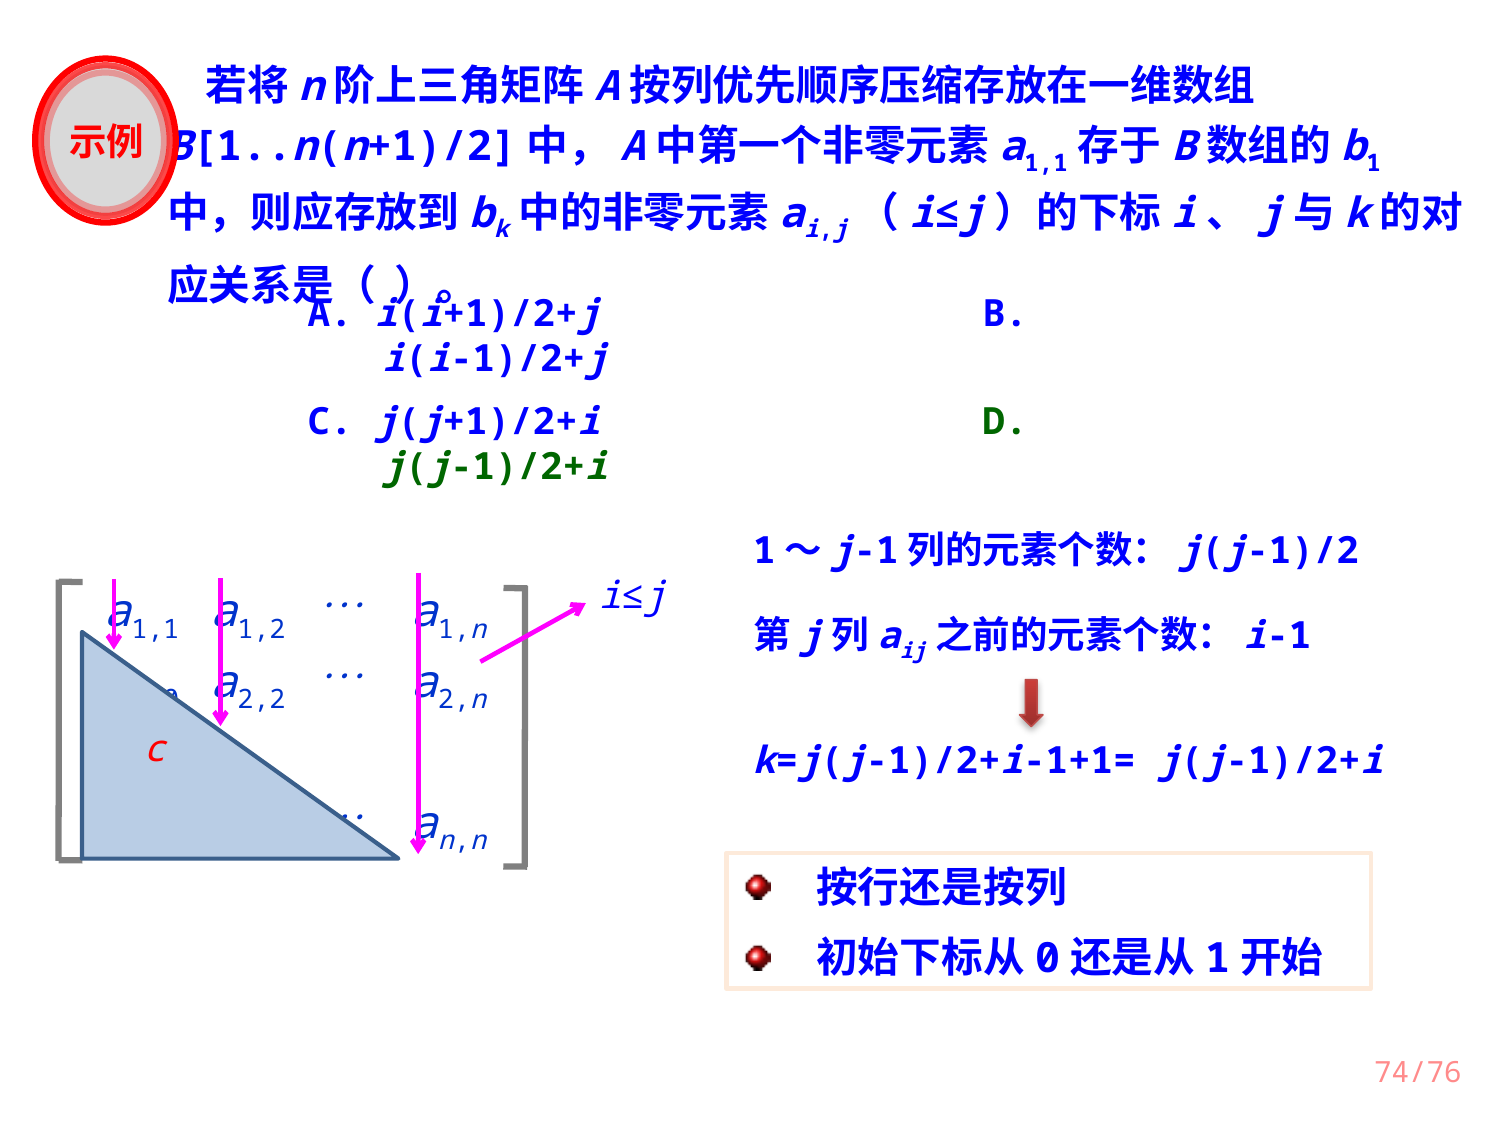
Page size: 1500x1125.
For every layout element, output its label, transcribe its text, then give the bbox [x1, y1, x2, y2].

picture [741, 941, 771, 971]
text_box 若将n阶上三角矩阵A按列优先顺序压缩存放在一维数组B[1..n(n+1)/2]中，A中第一个非零元素a1,1存于B数组的b1中，则应存放到bk中的非零元素ai,j（i≤j）的下标i、j与k的对应关系是（ ）。 [152, 35, 1489, 317]
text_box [58, 572, 704, 868]
picture [741, 870, 771, 900]
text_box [738, 527, 1407, 661]
text_box A. i(i+1)/2+j B. i(i-1)/2+j C. j(j+1)/2+i D. j(j-1)/2+i [292, 281, 1278, 495]
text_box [34, 58, 176, 223]
text_box 按行还是按列 初始下标从0还是从1开始 [724, 851, 1373, 991]
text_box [738, 679, 1454, 790]
slide_number 74/76 [1317, 1042, 1477, 1103]
